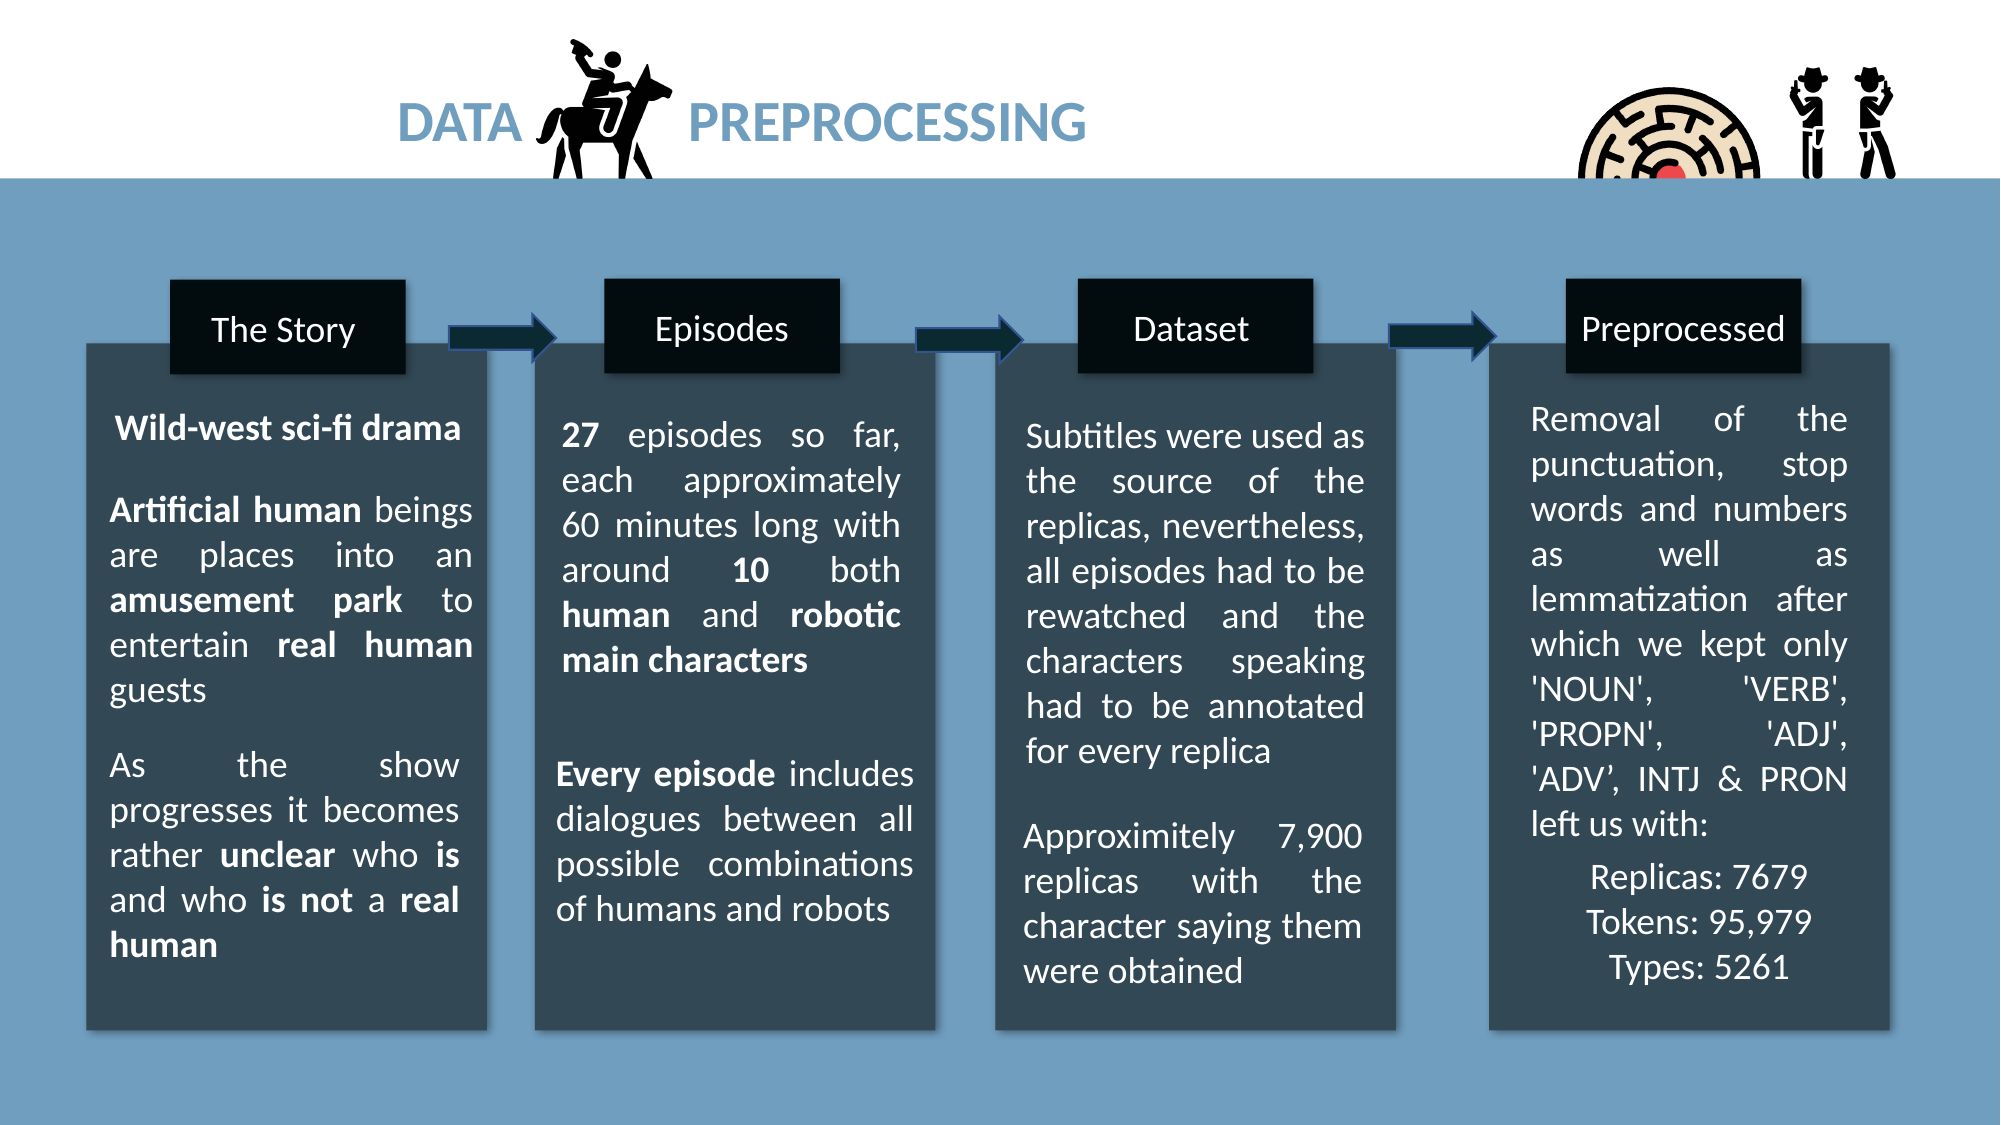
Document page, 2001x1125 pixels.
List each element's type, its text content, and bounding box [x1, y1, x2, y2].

text_box Removal of the punctuation, stop words and numbers as well as lemmatization after which we kept only 'NOUN', 'VERB', 'PROPN', 'ADJ', 'ADV’, INTJ & PRON left us with: [1515, 386, 1864, 852]
text_box Approximitely 7,900 replicas with the character saying them were obtained [1008, 804, 1378, 999]
text_box Preprocessed [1565, 278, 1802, 374]
text_box The Story [169, 279, 407, 375]
text_box Artificial human beings are places into an amusement park to entertain real human guests [94, 477, 489, 718]
text_box [0, 177, 2000, 1125]
text_box DATA [382, 75, 534, 161]
text_box [1387, 310, 1498, 363]
text_box Subtitles were used as the source of the replicas, nevertheless, all episodes had to be rewatched and the characters speaking had to be annotated for every replica [1011, 404, 1381, 779]
text_box [994, 342, 1397, 1031]
text_box 27 episodes so far, each approximately 60 minutes long with around 10 both human and robotic main characters [546, 402, 917, 688]
text_box As the show progresses it becomes rather unclear who is and who is not a real human [94, 732, 475, 973]
text_box Dataset [1077, 278, 1314, 374]
text_box [447, 311, 558, 365]
text_box Wild-west sci-fi drama [99, 395, 511, 455]
text_box [85, 342, 488, 1031]
text_box Episodes [603, 278, 841, 374]
text_box [914, 313, 1025, 367]
text_box [534, 342, 936, 1031]
text_box Replicas: 7679 Tokens: 95,979 Types: 5261 [1525, 844, 1873, 995]
picture [534, 39, 674, 179]
text_box [1488, 342, 1891, 1031]
picture [1573, 61, 1898, 270]
text_box Every episode includes dialogues between all possible combinations of humans and robots [541, 741, 929, 937]
text_box PREPROCESSING [674, 75, 1257, 161]
